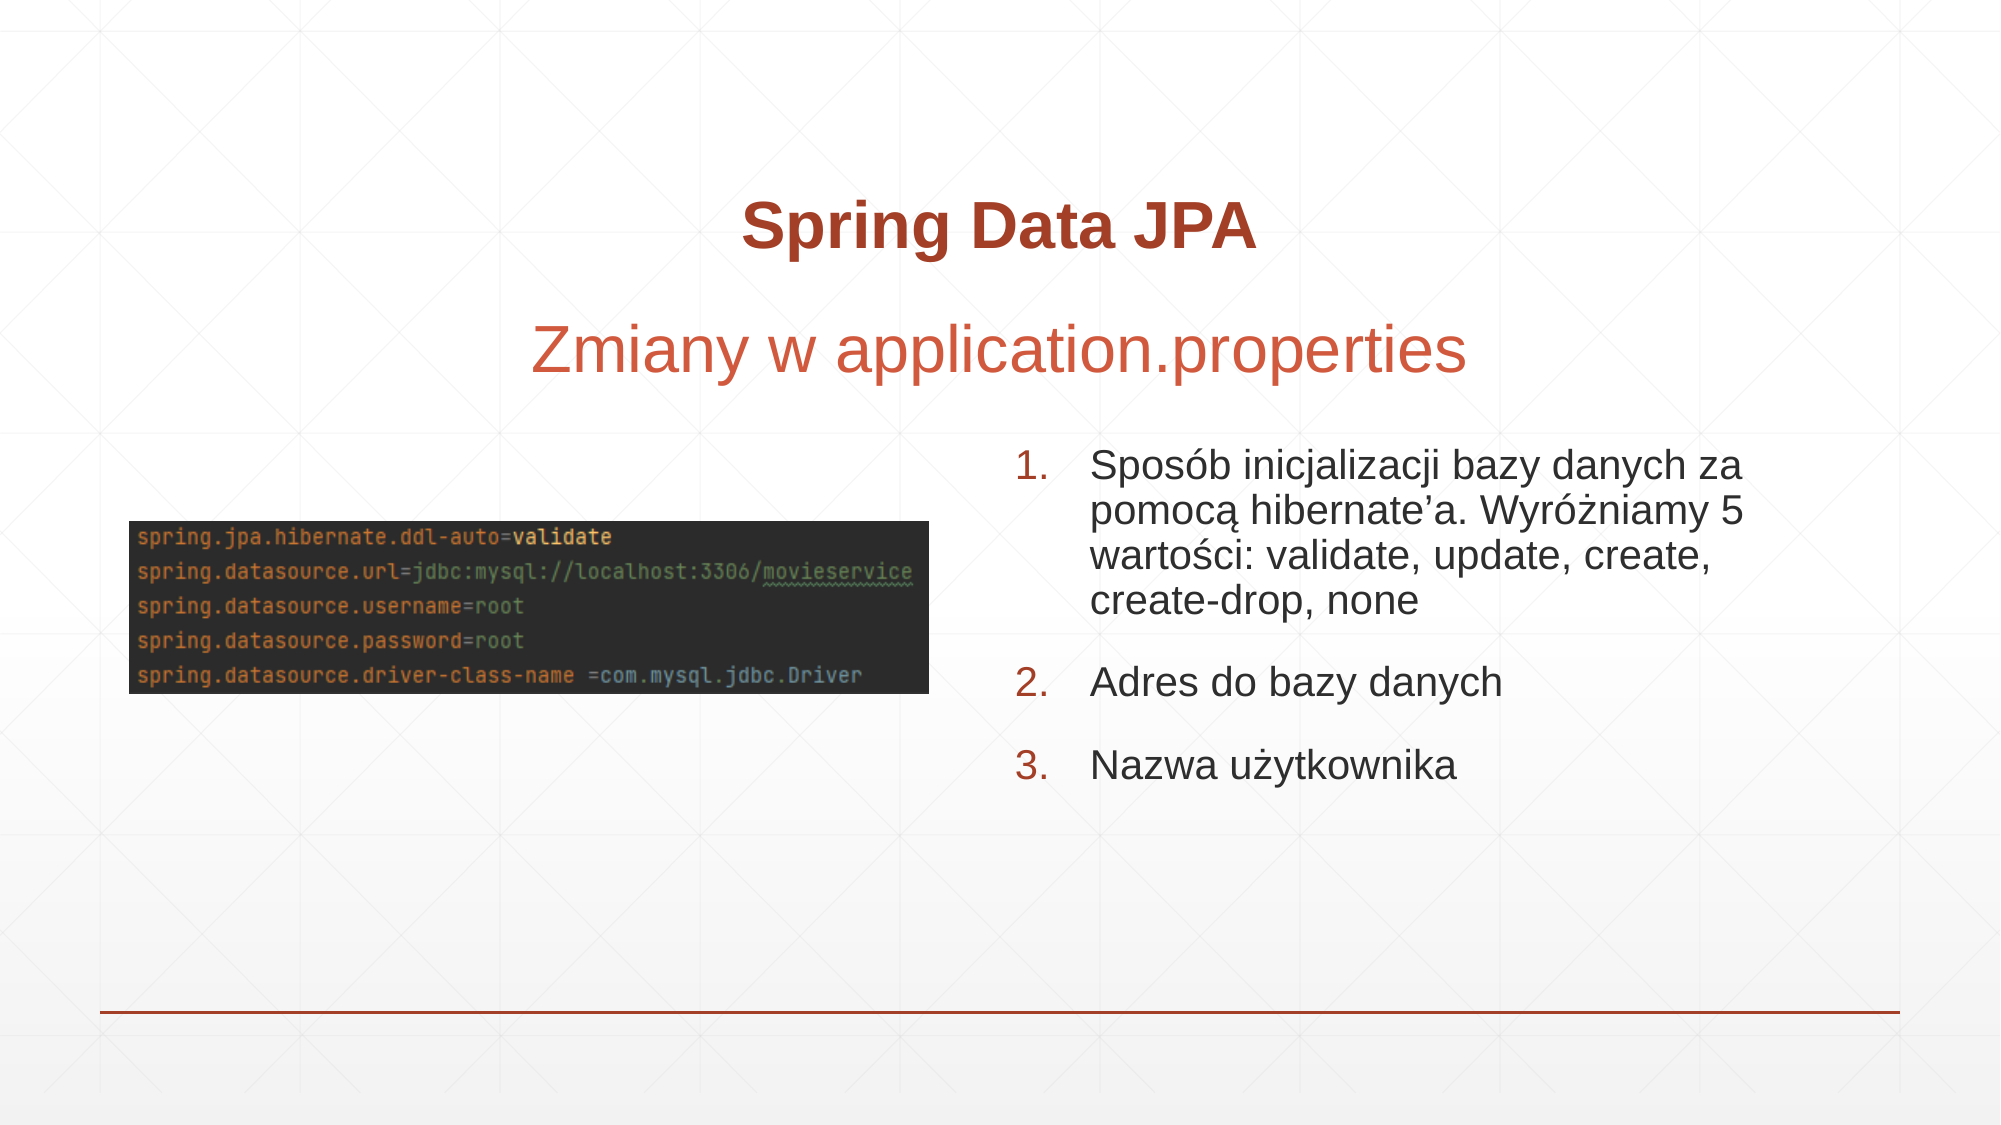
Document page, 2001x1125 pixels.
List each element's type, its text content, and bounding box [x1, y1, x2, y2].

title Spring Data JPA [212, 82, 1788, 271]
picture [129, 521, 929, 694]
text_box Sposób inicjalizacji bazy danych za pomocą hibernate’a. Wyróżniamy 5 wartości: validate, update, create, create-drop, none Adres do bazy danych Nazwa użytkownika [999, 435, 1813, 975]
list Zmiany w application.properties [212, 298, 1788, 404]
